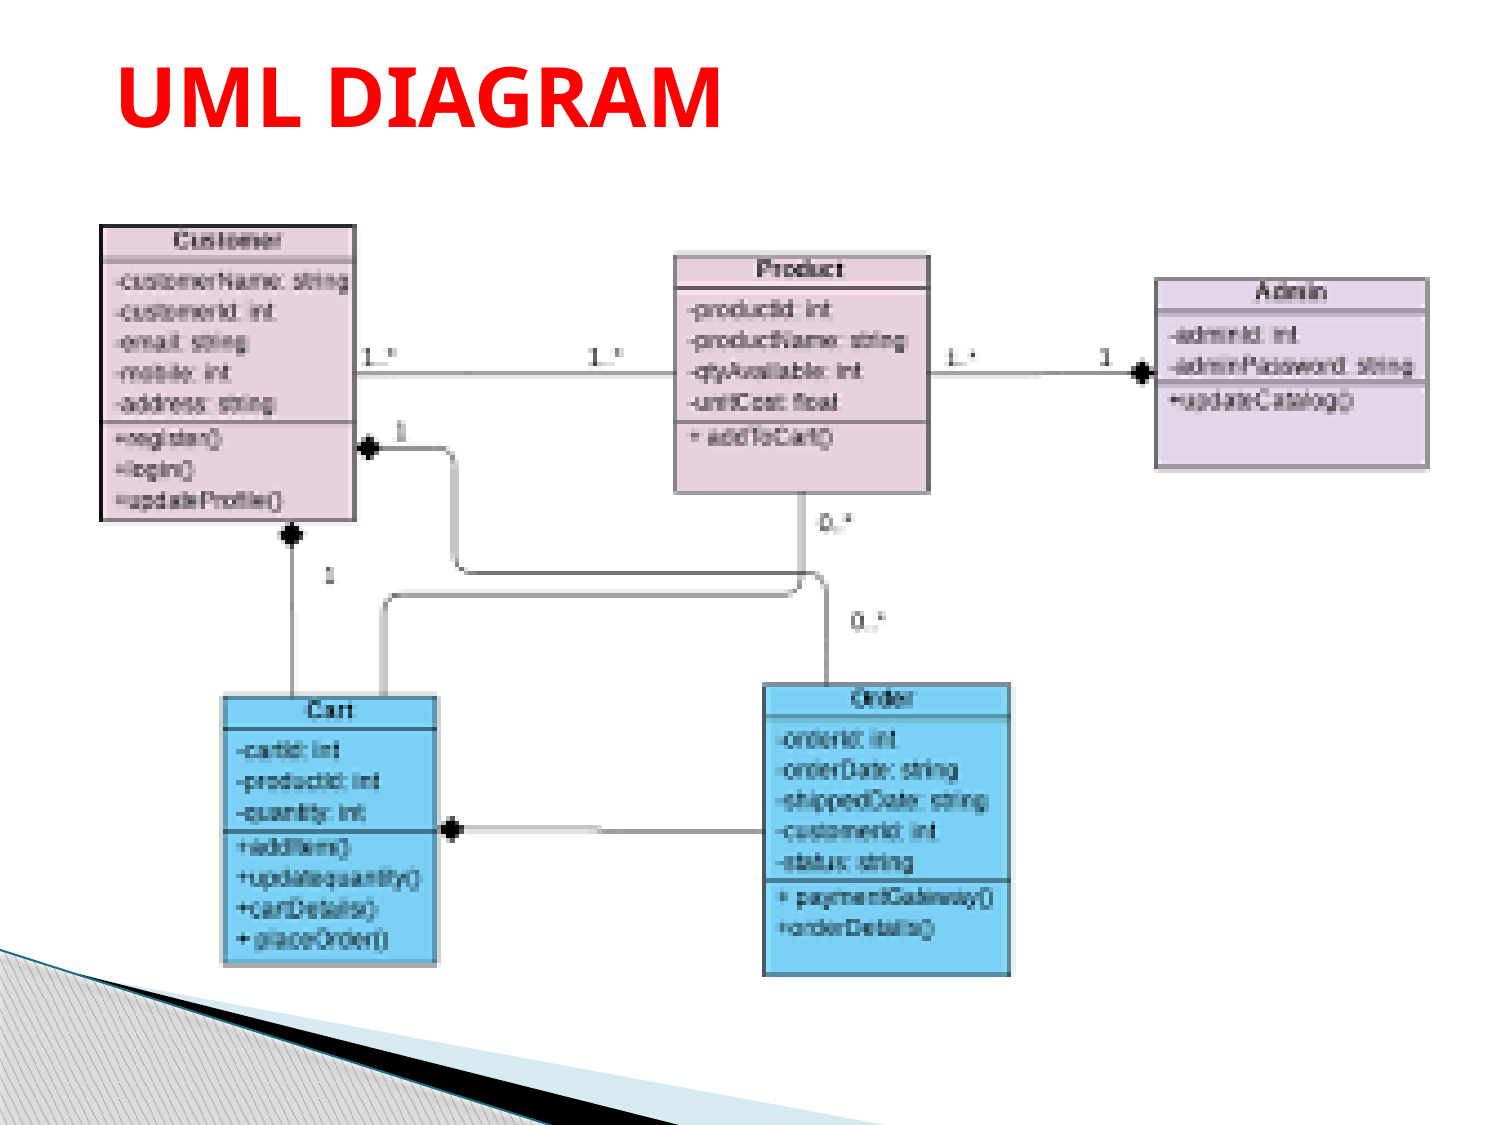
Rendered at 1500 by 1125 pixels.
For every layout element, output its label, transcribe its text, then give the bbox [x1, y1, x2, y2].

picture [99, 224, 1430, 977]
title UML DIAGRAM [99, 37, 1500, 150]
